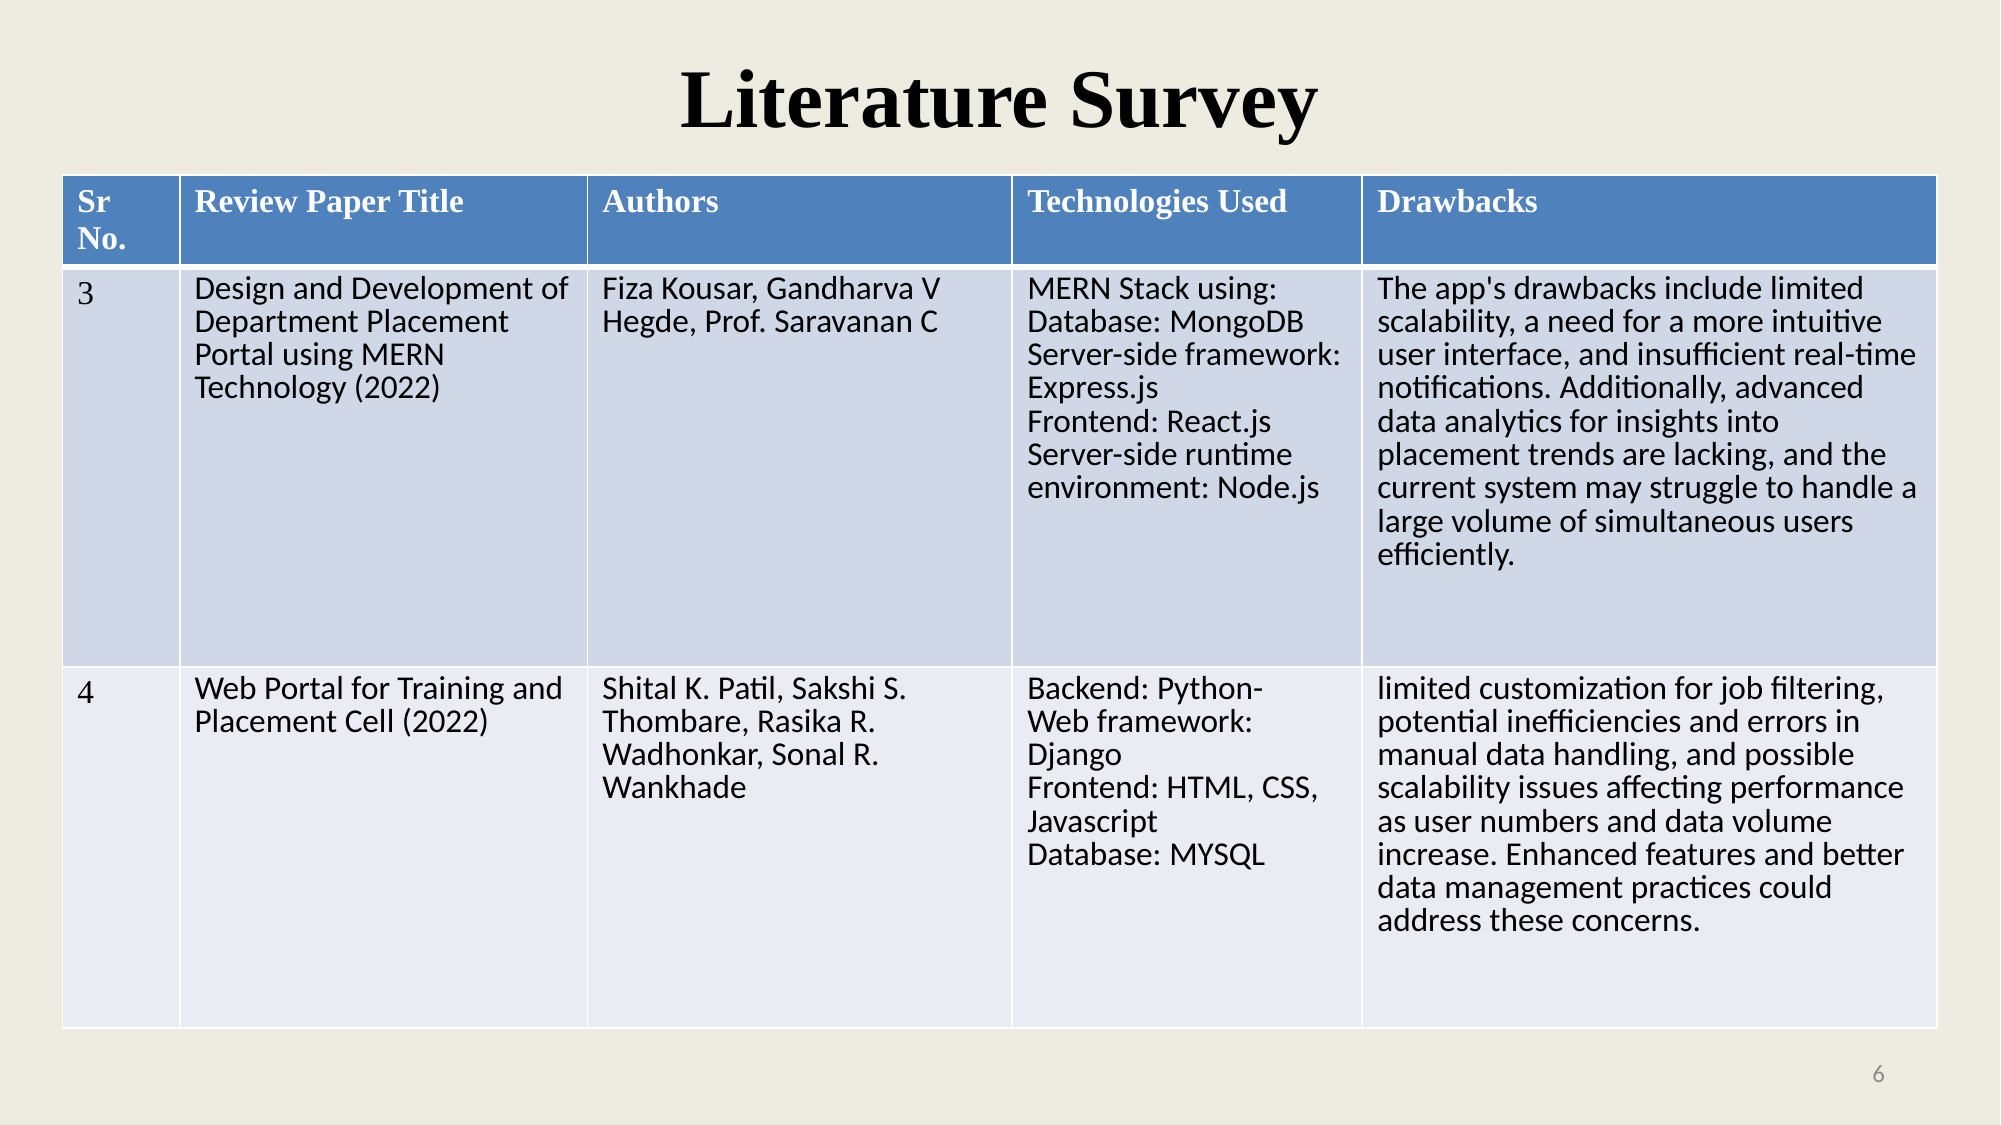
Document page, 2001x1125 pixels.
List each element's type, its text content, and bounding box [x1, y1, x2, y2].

table_header Technologies Used [1013, 176, 1361, 264]
table_cell Shital K. Patil, Sakshi S. Thombare, Rasika R. Wadhonkar, Sonal R. Wankhade [588, 668, 1011, 1027]
table_cell Backend: Python- Web framework: Django Frontend: HTML, CSS, Javascript Database: MYSQL [1013, 668, 1361, 1027]
table_cell Fiza Kousar, Gandharva V Hegde, Prof. Saravanan C [588, 270, 1011, 666]
slide_number 6 [1433, 1042, 1900, 1103]
table_header Drawbacks [1363, 176, 1936, 264]
table_header Authors [588, 176, 1011, 264]
table_cell Design and Development of Department Placement Portal using MERN Technology (2022) [181, 270, 587, 666]
table_cell The app's drawbacks include limited scalability, a need for a more intuitive user interface, and insufficient real-time notifications. Additionally, advanced data analytics for insights into placement trends are lacking, and the current system may struggle to handle a large volume of simultaneous users efficiently. [1363, 270, 1936, 666]
table_header Sr No. [63, 176, 179, 264]
table_cell 3 [63, 270, 179, 666]
table_cell MERN Stack using: Database: MongoDB Server-side framework: Express.js Frontend: React.js Server-side runtime environment: Node.js [1013, 270, 1361, 666]
title Literature Survey [99, 0, 1900, 174]
table_cell Web Portal for Training and Placement Cell (2022) [181, 668, 587, 1027]
table_header Review Paper Title [181, 176, 587, 264]
table_cell limited customization for job filtering, potential inefficiencies and errors in manual data handling, and possible scalability issues affecting performance as user numbers and data volume increase. Enhanced features and better data management practices could address these concerns. [1363, 668, 1936, 1027]
table_cell 4 [63, 668, 179, 1027]
